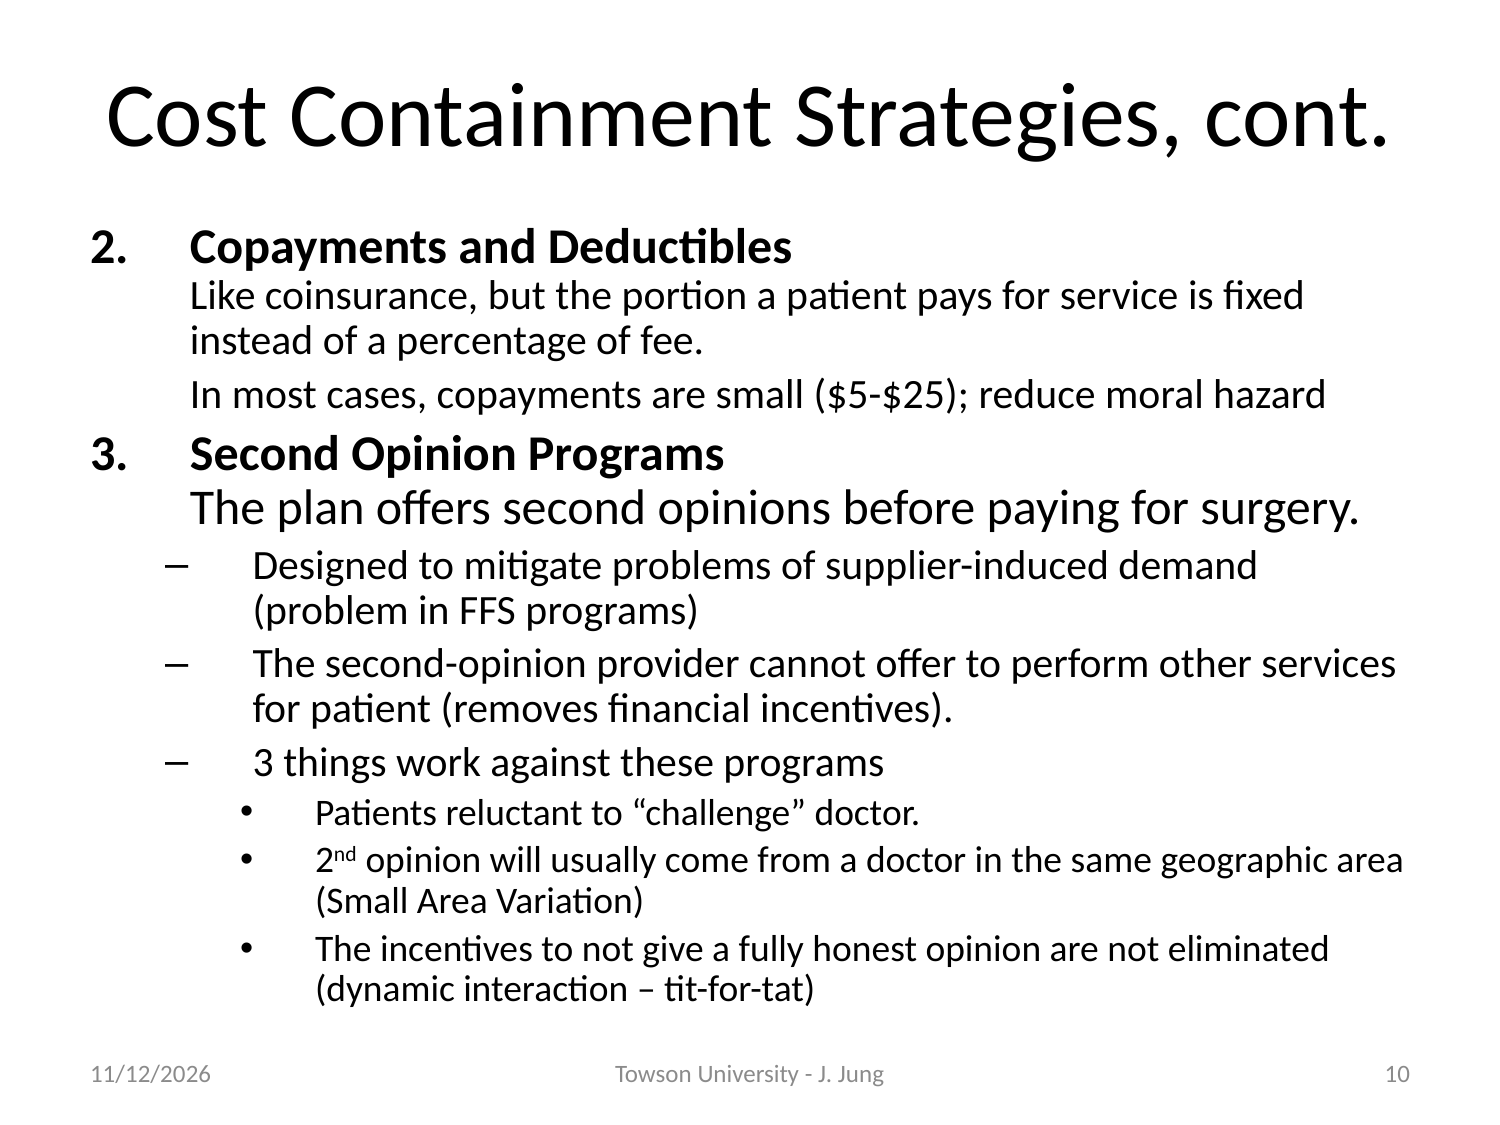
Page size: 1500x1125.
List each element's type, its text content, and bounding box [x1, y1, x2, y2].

footer Towson University - J. Jung [512, 1042, 988, 1103]
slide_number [75, 1042, 425, 1103]
list 2. Copayments and Deductibles Like coinsurance, but the portion a patient pays for service is fixed instead of a percentage of fee. In most cases, copayments are small ($5-$25); reduce moral hazard Second Opinion Programs The plan offers second opinions before paying for surgery. Designed to mitigate problems of supplier-induced demand (problem in FFS programs) The second-opinion provider cannot offer to perform other services for patient (removes financial incentives). 3 things work against these programs Patients reluctant to “challenge” doctor. 2nd opinion will usually come from a doctor in the same geographic area (Small Area Variation) The incentives to not give a fully honest opinion are not eliminated (dynamic interaction – tit-for-tat) [75, 212, 1425, 1005]
title Cost Containment Strategies, cont. [75, 45, 1425, 175]
slide_number 10 [1074, 1042, 1425, 1103]
